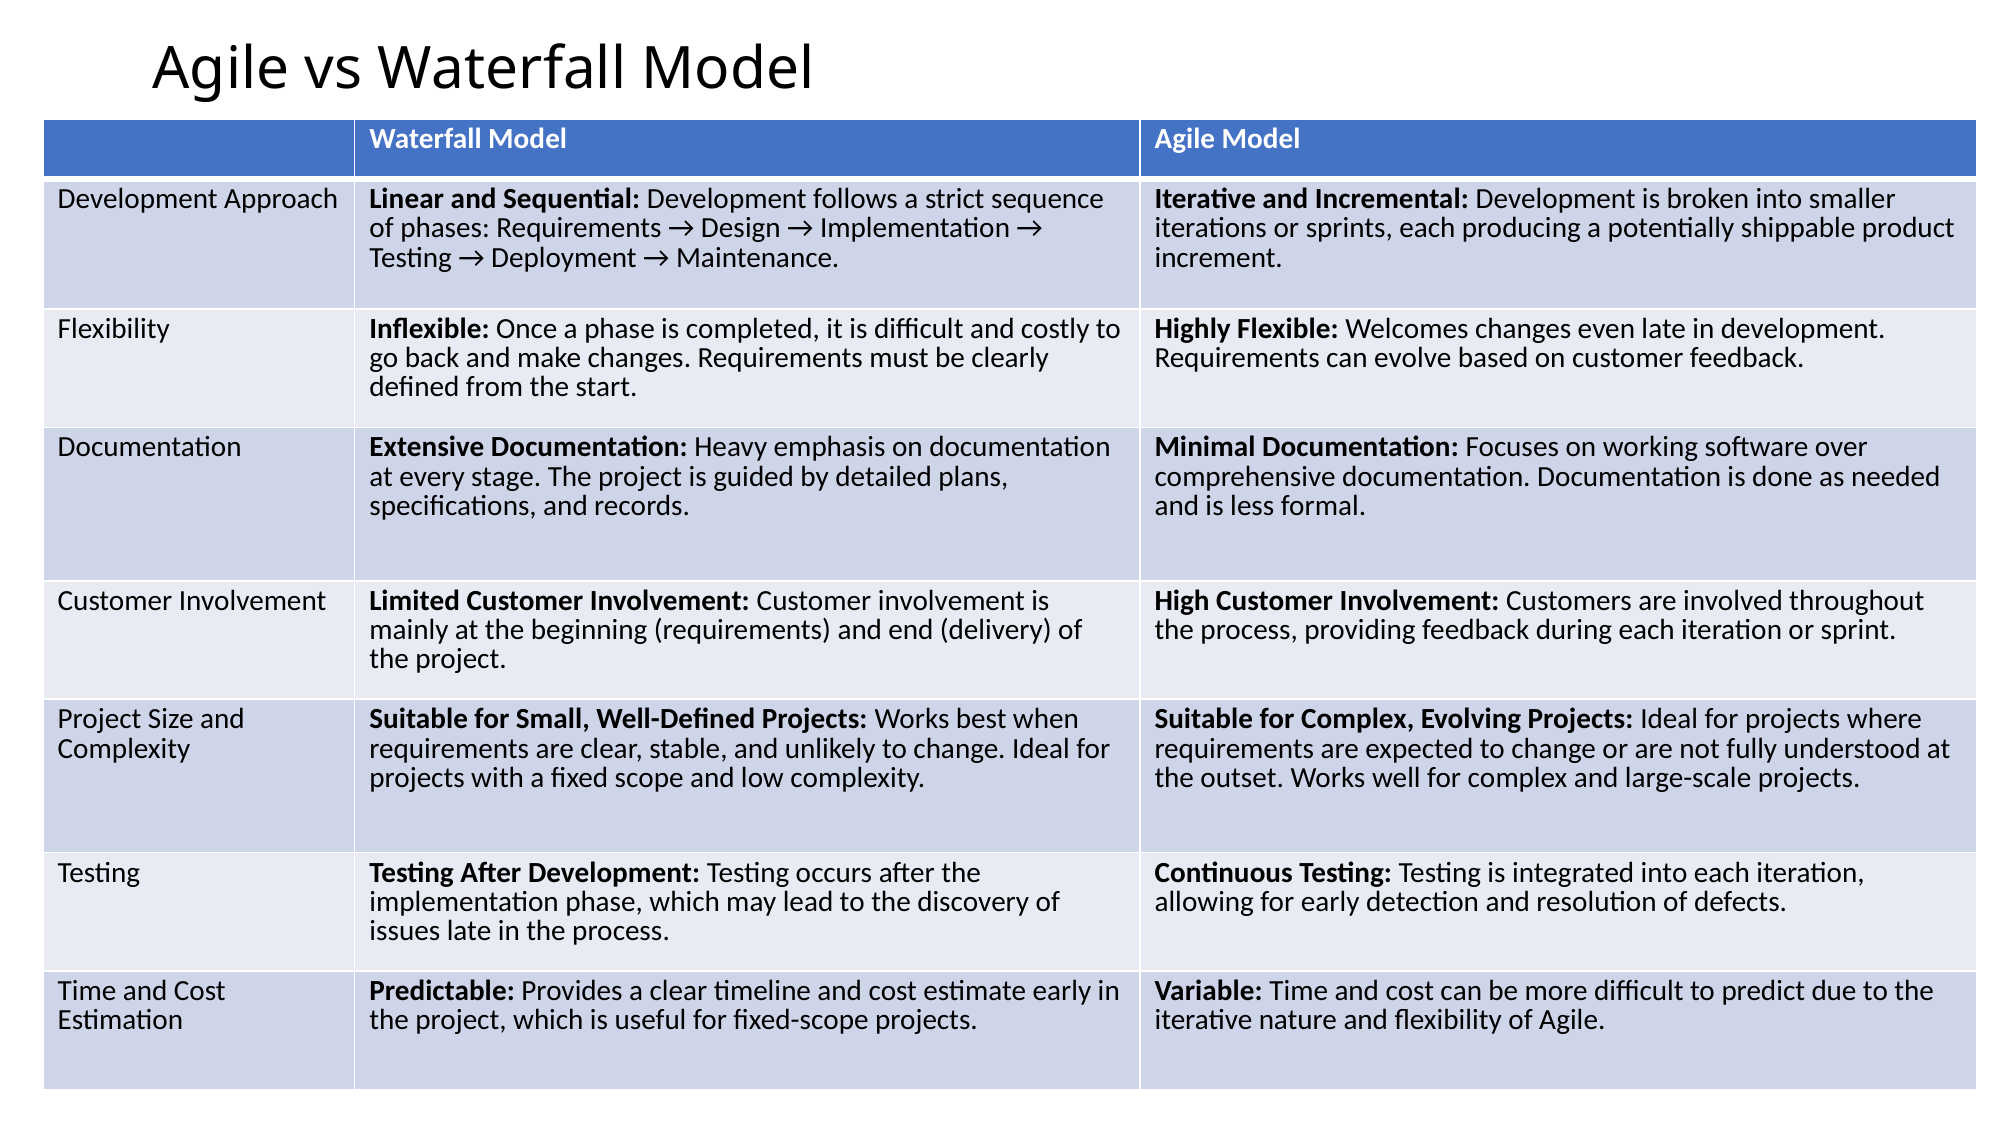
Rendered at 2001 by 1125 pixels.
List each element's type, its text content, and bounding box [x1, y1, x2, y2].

table_cell Customer Involvement [44, 582, 354, 698]
table_cell Flexibility [44, 310, 354, 427]
table_cell Linear and Sequential: Development follows a strict sequence of phases: Requirements → Design → Implementation → Testing → Deployment → Maintenance. [355, 182, 1139, 308]
table_cell Suitable for Small, Well-Defined Projects: Works best when requirements are clear, stable, and unlikely to change. Ideal for projects with a fixed scope and low complexity. [355, 700, 1139, 852]
title Agile vs Waterfall Model [137, 30, 1863, 109]
table_cell Documentation [44, 428, 354, 580]
table_cell Variable: Time and cost can be more difficult to predict due to the iterative nature and flexibility of Agile. [1141, 972, 1976, 1089]
table_cell Continuous Testing: Testing is integrated into each iteration, allowing for early detection and resolution of defects. [1141, 853, 1976, 970]
table_cell Extensive Documentation: Heavy emphasis on documentation at every stage. The project is guided by detailed plans, specifications, and records. [355, 428, 1139, 580]
table_header Agile Model [1141, 120, 1976, 176]
table_cell Inflexible: Once a phase is completed, it is difficult and costly to go back and make changes. Requirements must be clearly defined from the start. [355, 310, 1139, 427]
table_cell Testing After Development: Testing occurs after the implementation phase, which may lead to the discovery of issues late in the process. [355, 853, 1139, 970]
table_cell Iterative and Incremental: Development is broken into smaller iterations or sprints, each producing a potentially shippable product increment. [1141, 182, 1976, 308]
table_cell Predictable: Provides a clear timeline and cost estimate early in the project, which is useful for fixed-scope projects. [355, 972, 1139, 1089]
table_cell Highly Flexible: Welcomes changes even late in development. Requirements can evolve based on customer feedback. [1141, 310, 1976, 427]
table_cell Testing [44, 853, 354, 970]
table_cell Suitable for Complex, Evolving Projects: Ideal for projects where requirements are expected to change or are not fully understood at the outset. Works well for complex and large-scale projects. [1141, 700, 1976, 852]
table_cell Time and Cost Estimation [44, 972, 354, 1089]
table_header Waterfall Model [355, 120, 1139, 176]
table_cell Development Approach [44, 182, 354, 308]
table_header [44, 120, 354, 176]
table_cell Limited Customer Involvement: Customer involvement is mainly at the beginning (requirements) and end (delivery) of the project. [355, 582, 1139, 698]
table_cell Project Size and Complexity [44, 700, 354, 852]
table_cell High Customer Involvement: Customers are involved throughout the process, providing feedback during each iteration or sprint. [1141, 582, 1976, 698]
table_cell Minimal Documentation: Focuses on working software over comprehensive documentation. Documentation is done as needed and is less formal. [1141, 428, 1976, 580]
